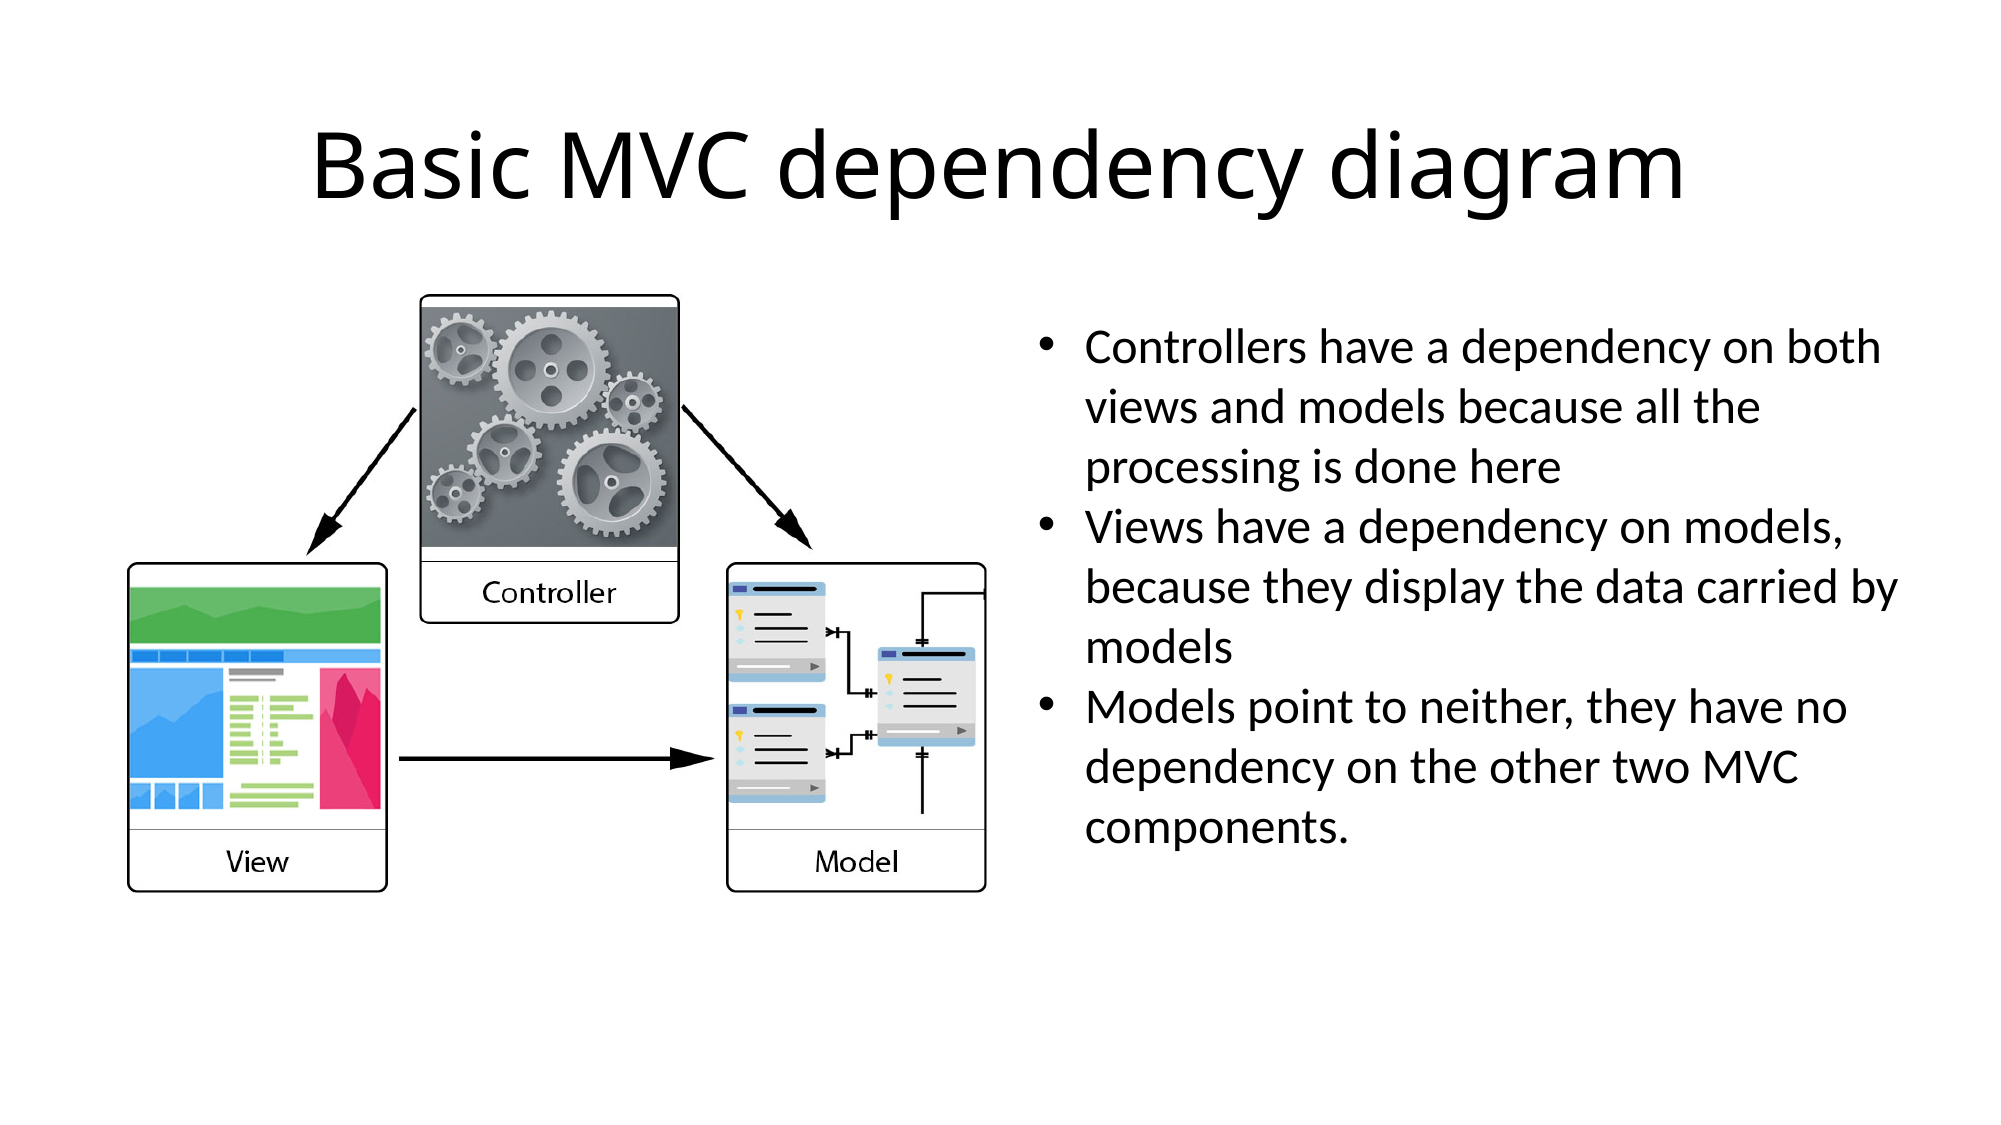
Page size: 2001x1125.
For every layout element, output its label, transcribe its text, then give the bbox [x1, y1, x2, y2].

text_box Controllers have a dependency on both views and models because all the processing is done here Views have a dependency on models, because they display the data carried by models Models point to neither, they have no dependency on the other two MVC components. [1023, 306, 1959, 861]
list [105, 277, 1008, 934]
title Basic MVC dependency diagram [137, 59, 1863, 278]
